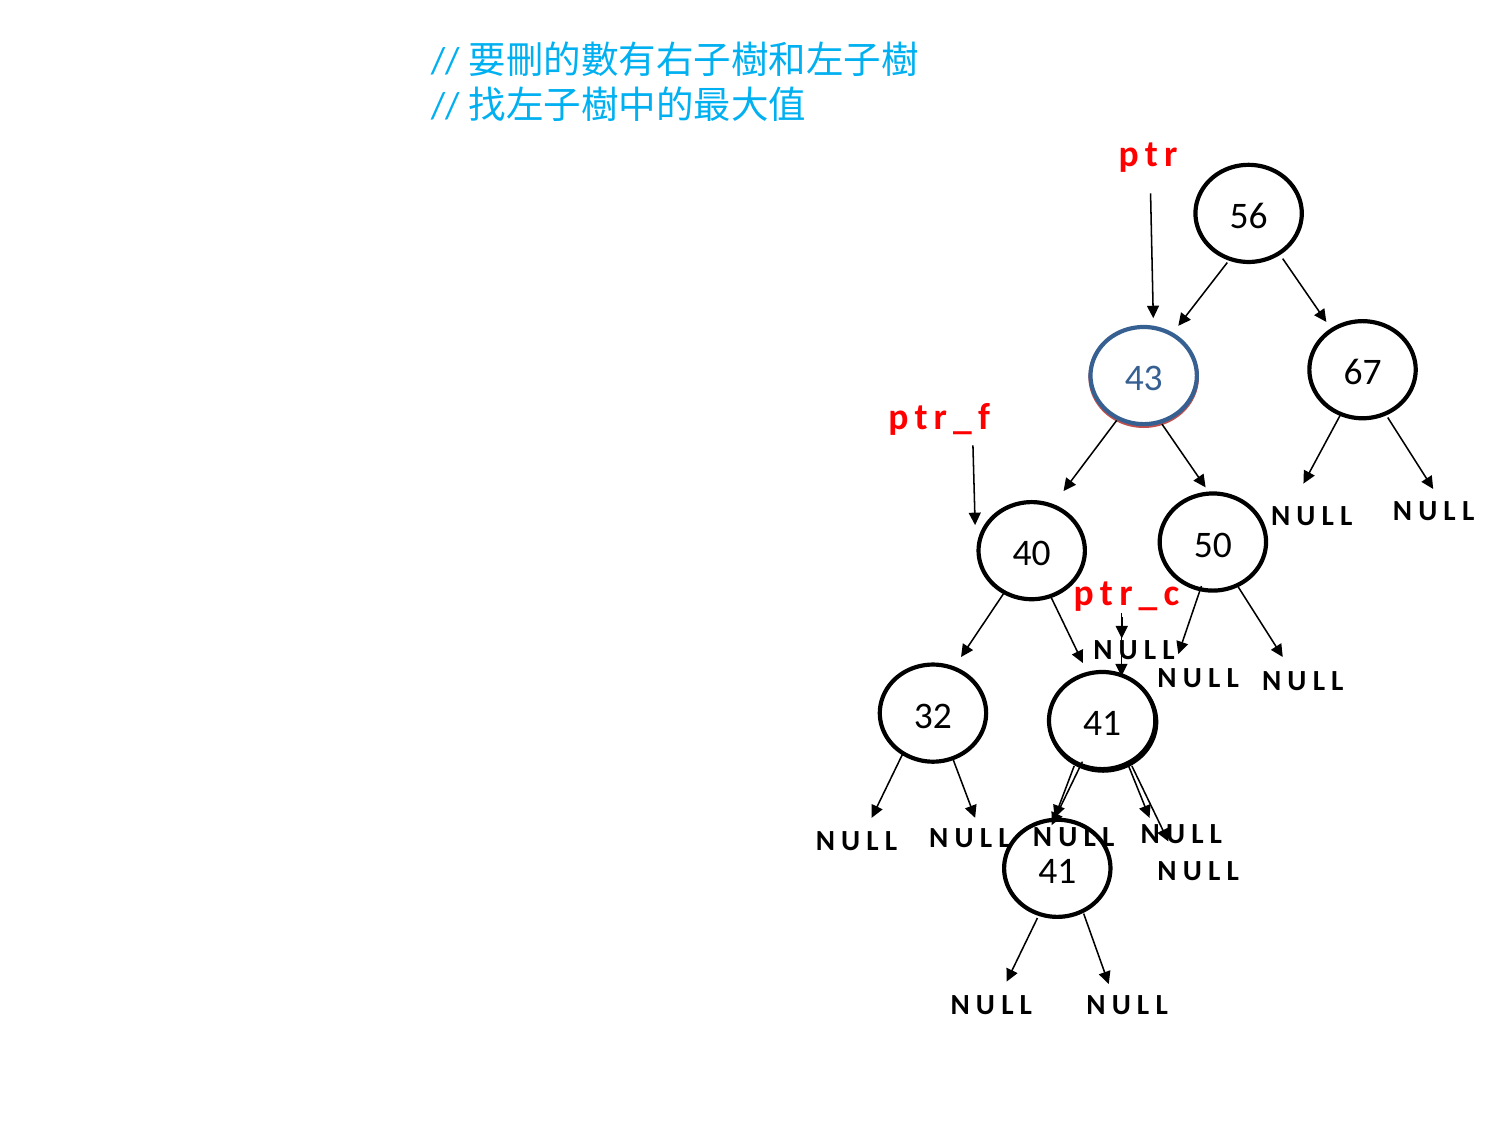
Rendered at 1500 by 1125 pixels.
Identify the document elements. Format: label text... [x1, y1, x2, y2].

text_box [1083, 913, 1110, 985]
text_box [1178, 585, 1202, 655]
text_box NULL [1130, 807, 1238, 858]
text_box NULL [1247, 654, 1359, 704]
text_box ptr_f [873, 385, 1015, 445]
text_box NULL [801, 814, 913, 864]
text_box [1282, 258, 1327, 323]
text_box 41 [1046, 673, 1158, 772]
text_box NULL [1071, 978, 1184, 1028]
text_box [960, 593, 1004, 658]
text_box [871, 754, 903, 819]
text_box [1236, 585, 1283, 658]
text_box ptr [1103, 121, 1216, 182]
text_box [1387, 417, 1434, 490]
text_box NULL [935, 977, 1048, 1028]
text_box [1063, 420, 1117, 492]
text_box NULL [914, 810, 1026, 861]
text_box NULL [1142, 651, 1254, 701]
text_box NULL [1256, 488, 1368, 539]
text_box NULL [1018, 810, 1130, 860]
text_box //要刪的數有右子樹和左子樹 //找左子樹中的最大值 [416, 29, 942, 134]
text_box NULL [1126, 622, 1190, 673]
text_box 32 [877, 662, 989, 764]
text_box 41 [1002, 860, 1113, 919]
text_box 43 [1088, 324, 1199, 427]
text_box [1161, 423, 1206, 488]
text_box 56 [1193, 162, 1304, 265]
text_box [1128, 765, 1150, 818]
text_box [1051, 761, 1083, 826]
text_box NULL [1078, 622, 1117, 673]
text_box NULL [1142, 844, 1254, 894]
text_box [952, 758, 976, 819]
text_box ptr_c [1059, 560, 1180, 621]
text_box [1178, 262, 1228, 327]
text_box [1150, 193, 1154, 319]
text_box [972, 445, 976, 526]
text_box 50 [1157, 491, 1269, 593]
text_box 40 [976, 499, 1087, 602]
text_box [1051, 597, 1084, 664]
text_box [1131, 765, 1169, 842]
text_box 67 [1307, 319, 1418, 421]
text_box NULL [1378, 483, 1490, 534]
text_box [1303, 412, 1342, 484]
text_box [1006, 917, 1038, 982]
